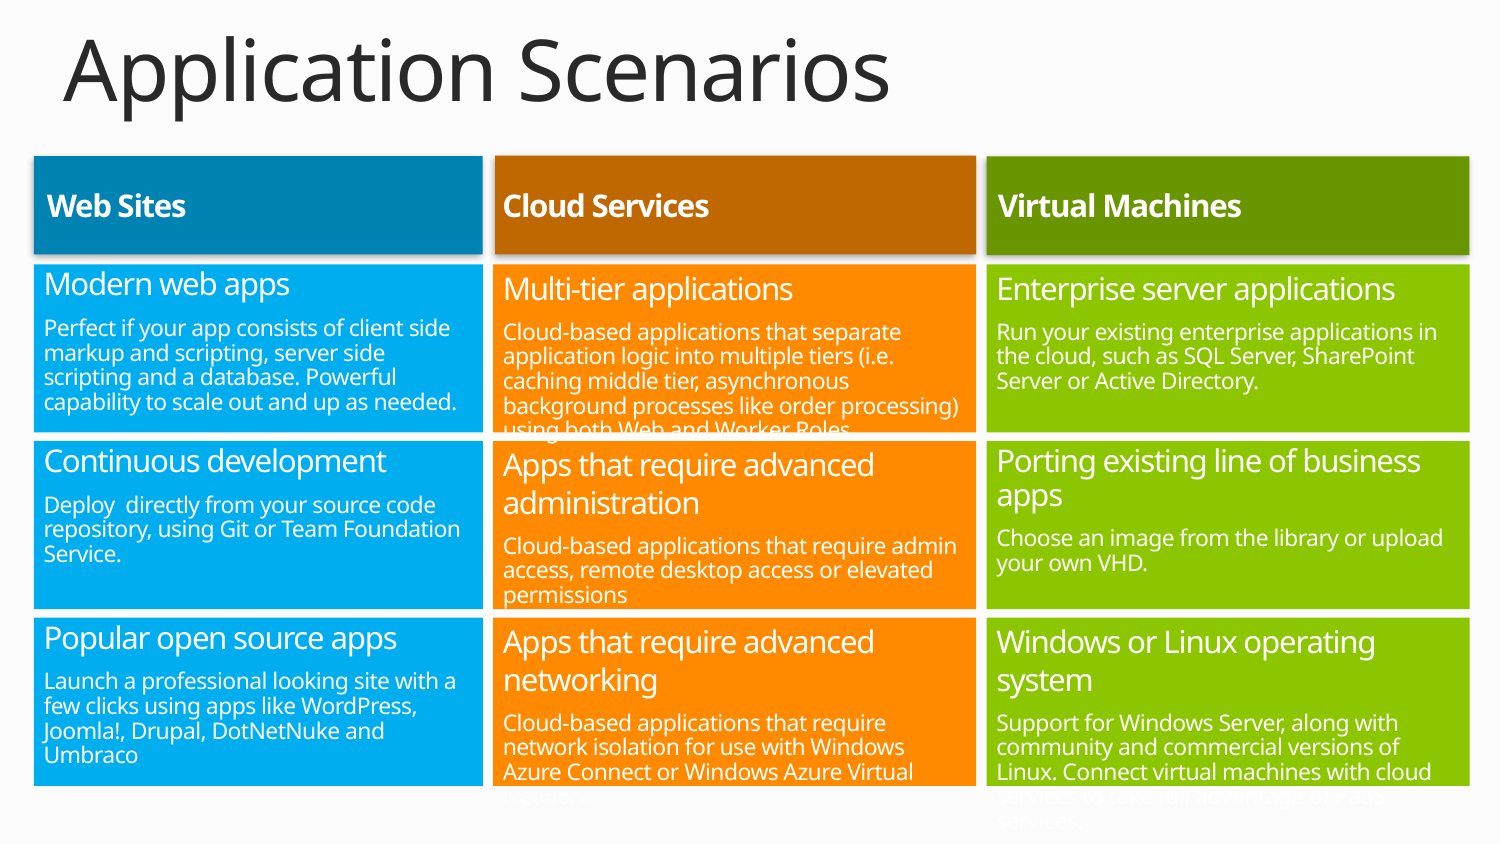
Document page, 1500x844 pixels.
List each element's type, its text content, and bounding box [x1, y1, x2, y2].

text_box Windows or Linux operating system Support for Windows Server, along with community and commercial versions of Linux. Connect virtual machines with cloud services to take full advantage of PaaS services. [986, 617, 1470, 786]
text_box Apps that require advanced administration Cloud-based applications that require admin access, remote desktop access or elevated permissions [493, 441, 977, 610]
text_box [489, 155, 984, 255]
text_box Enterprise server applications Run your existing enterprise applications in the cloud, such as SQL Server, SharePoint Server or Active Directory. [986, 264, 1470, 433]
text_box Continuous development Deploy directly from your source code repository, using Git or Team Foundation Service. [33, 440, 483, 610]
text_box Multi-tier applications Cloud-based applications that separate application logic into multiple tiers (i.e. caching middle tier, asynchronous background processes like order processing) using both Web and Worker Roles [493, 264, 977, 433]
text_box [33, 155, 483, 255]
text_box Porting existing line of business apps Choose an image from the library or upload your own VHD. [986, 441, 1470, 610]
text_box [985, 155, 1478, 256]
text_box Popular open source apps Launch a professional looking site with a few clicks using apps like WordPress, Joomla!, Drupal, DotNetNuke and Umbraco [33, 617, 483, 786]
text_box Apps that require advanced networking Cloud-based applications that require network isolation for use with Windows Azure Connect or Windows Azure Virtual Network [493, 617, 977, 786]
text_box Modern web apps Perfect if your app consists of client side markup and scripting, server side scripting and a database. Powerful capability to scale out and up as needed. [33, 264, 483, 433]
title Application Scenarios [63, 28, 1436, 124]
